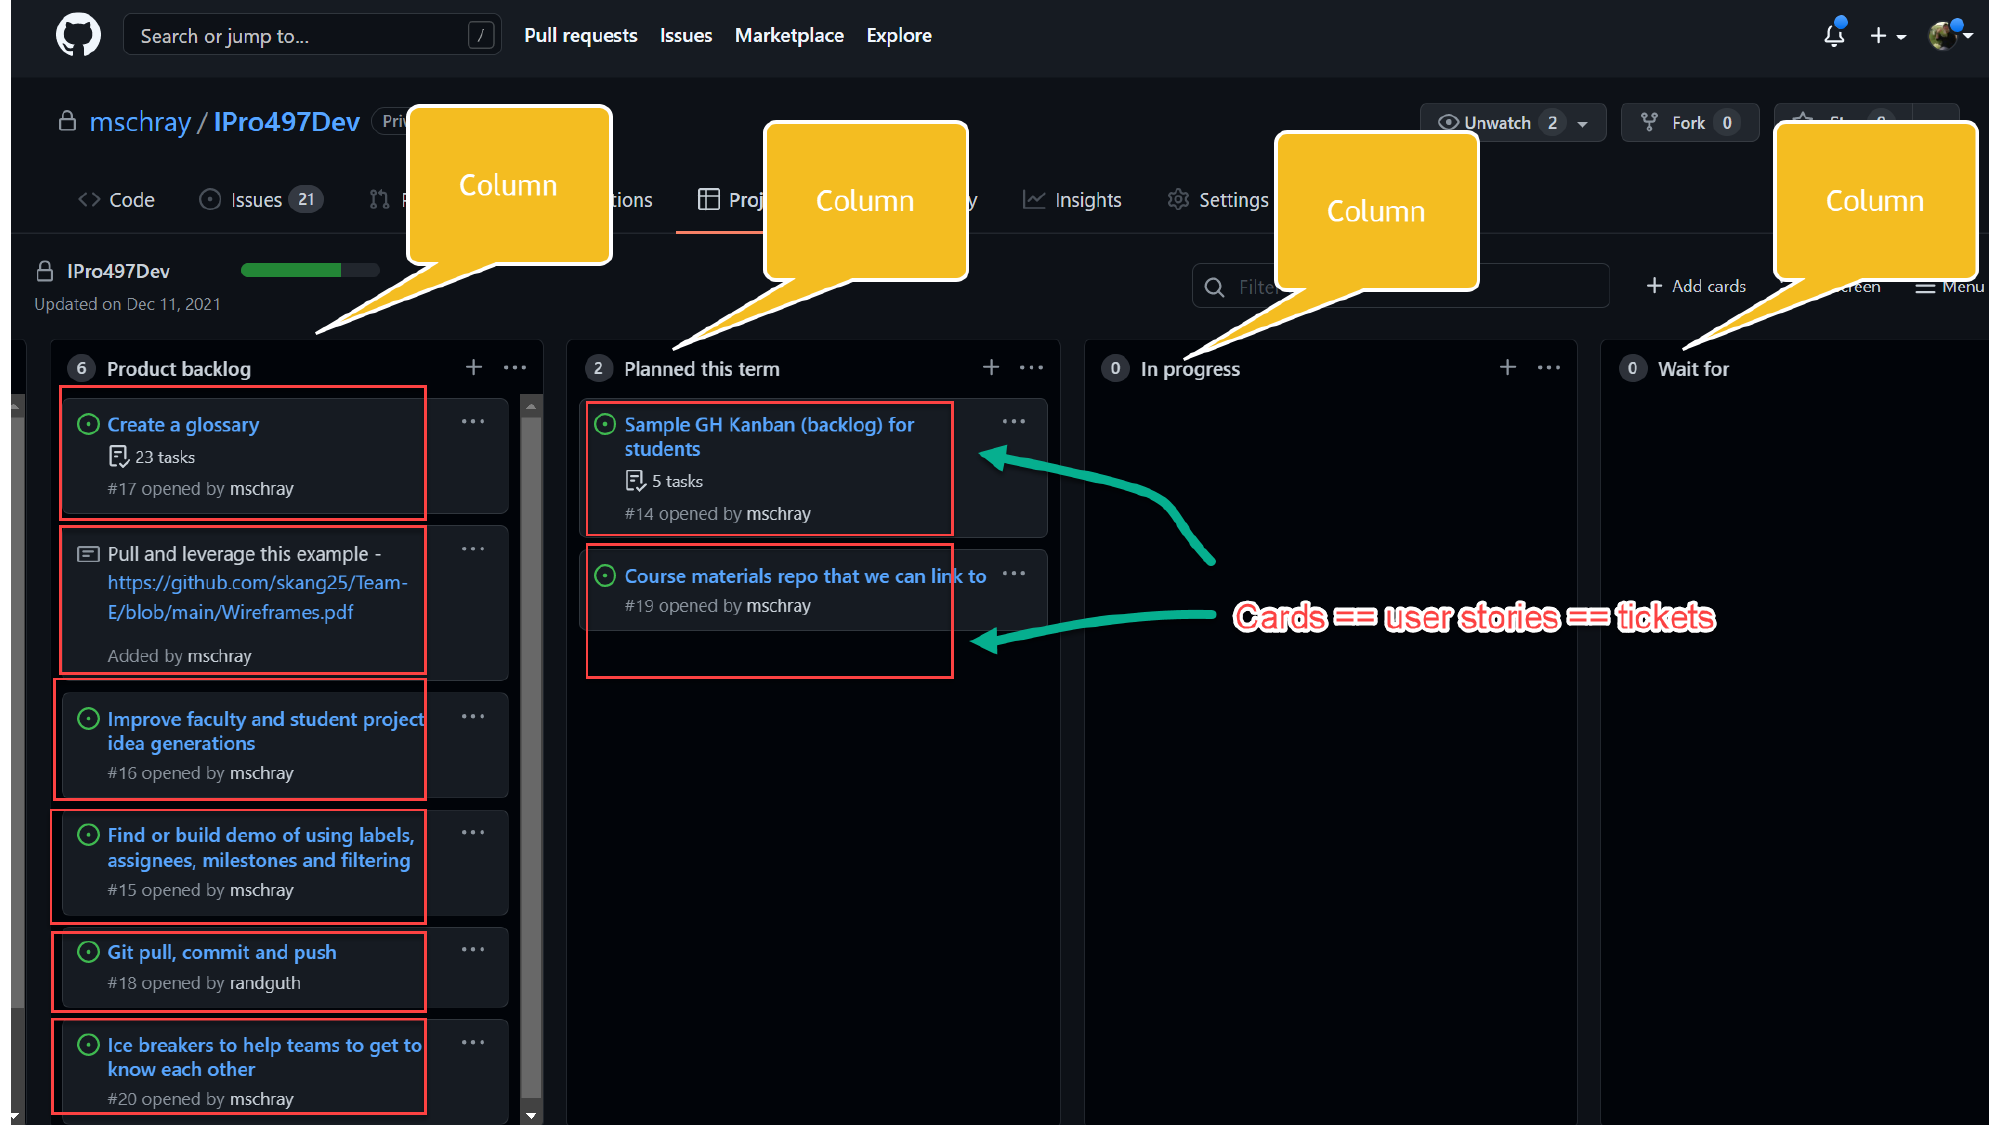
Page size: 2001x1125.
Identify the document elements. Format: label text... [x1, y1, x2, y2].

list 3Cs – Card, Conversation, confirmation [3, 303, 11, 1018]
picture [11, 0, 1989, 1125]
